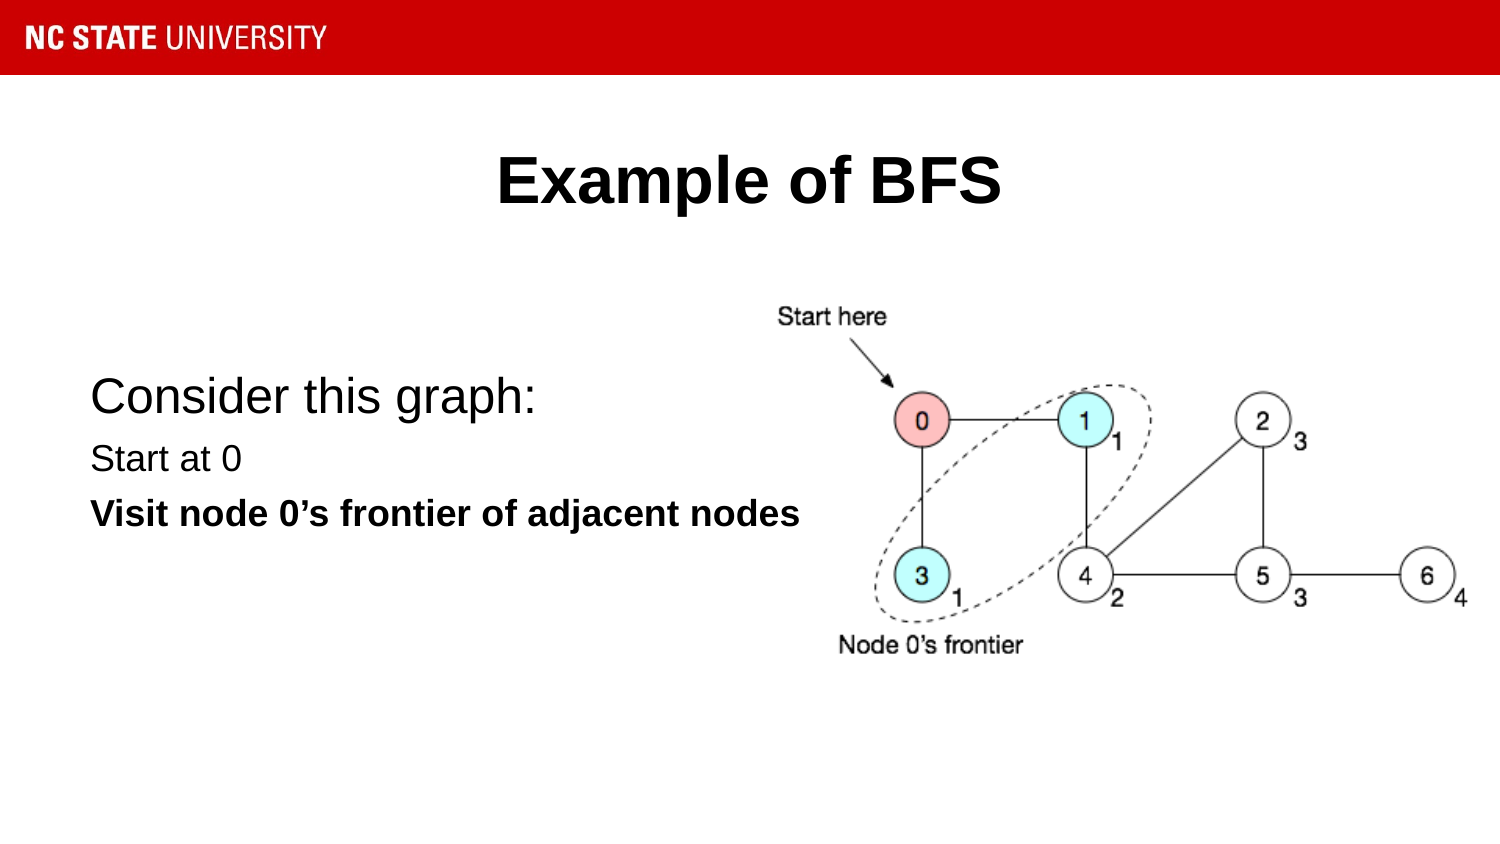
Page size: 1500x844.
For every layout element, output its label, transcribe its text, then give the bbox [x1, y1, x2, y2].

picture [0, 0, 1500, 75]
title Example of BFS [75, 110, 1425, 243]
list Consider this graph: Start at 0 Visit node 0’s frontier of adjacent nodes [75, 348, 1425, 731]
picture [770, 291, 1478, 669]
